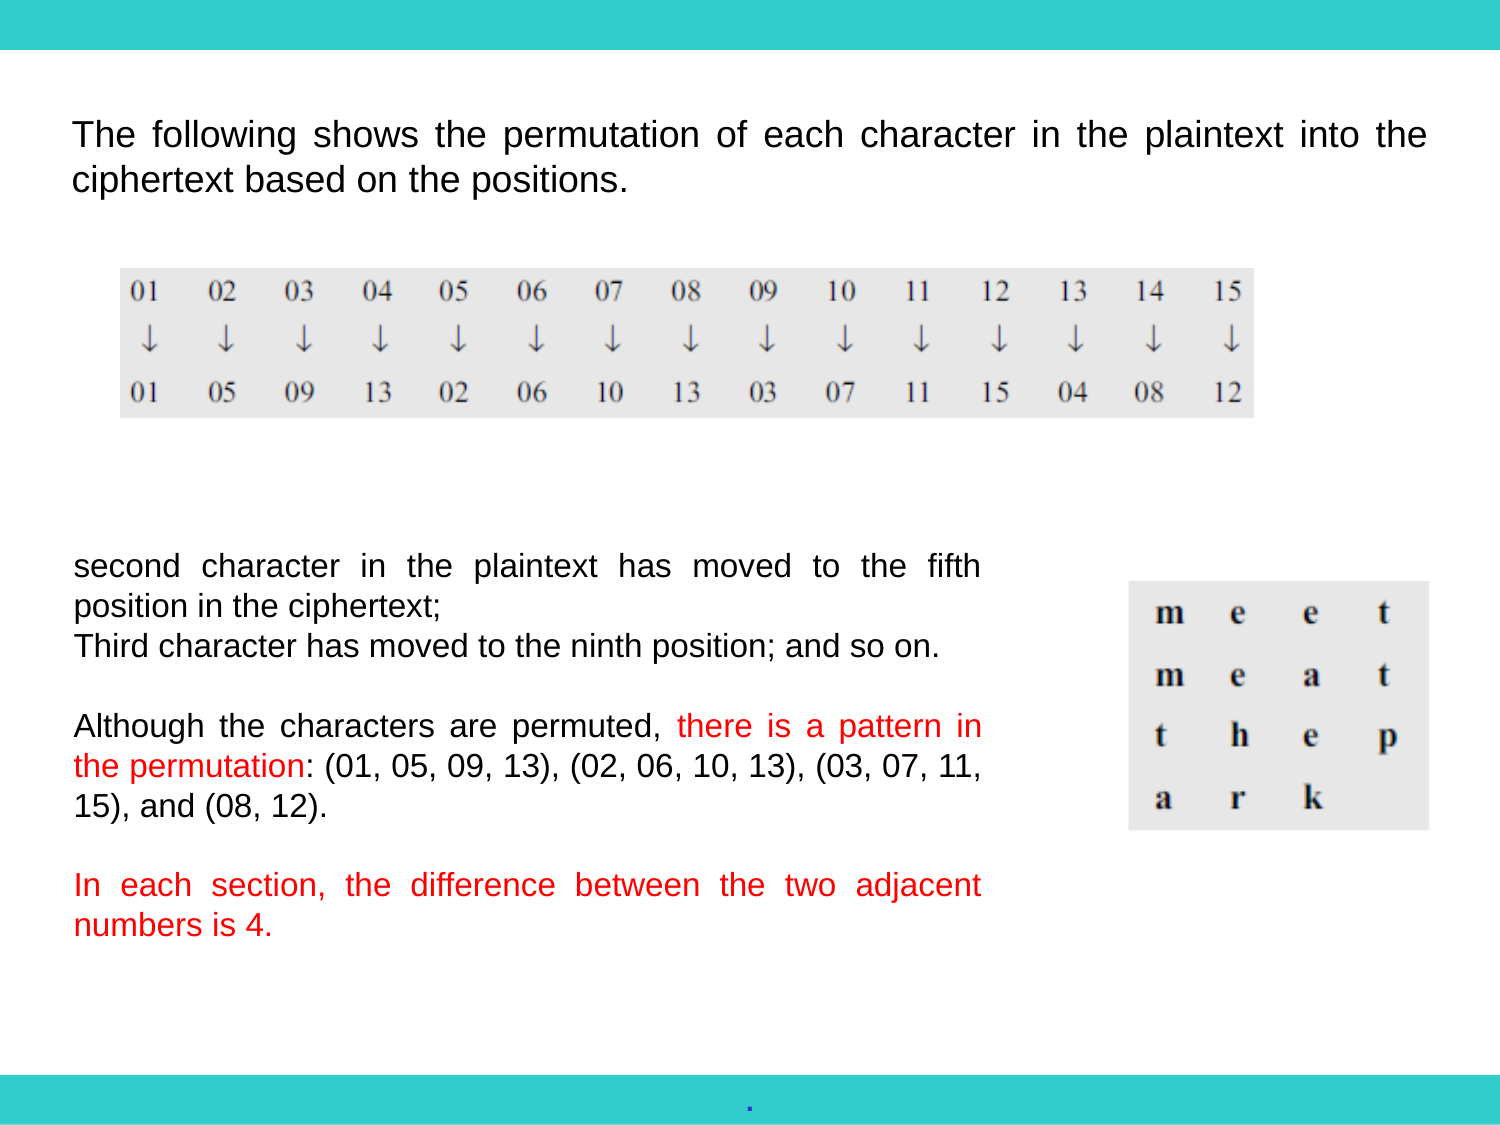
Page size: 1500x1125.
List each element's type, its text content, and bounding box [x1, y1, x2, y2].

text_box [0, 0, 1500, 50]
text_box . [0, 1074, 1500, 1125]
text_box The following shows the permutation of each character in the plaintext into the ciphertext based on the positions. [56, 102, 1443, 208]
text_box second character in the plaintext has moved to the fifth position in the ciphertext; Third character has moved to the ninth position; and so on. Although the characters are permuted, there is a pattern in the permutation: (01, 05, 09, 13), (02, 06, 10, 13), (03, 07, 11, 15), and (08, 12). In each section, the difference between the two adjacent numbers is 4. [58, 536, 998, 951]
picture [1126, 581, 1437, 833]
picture [119, 268, 1254, 419]
